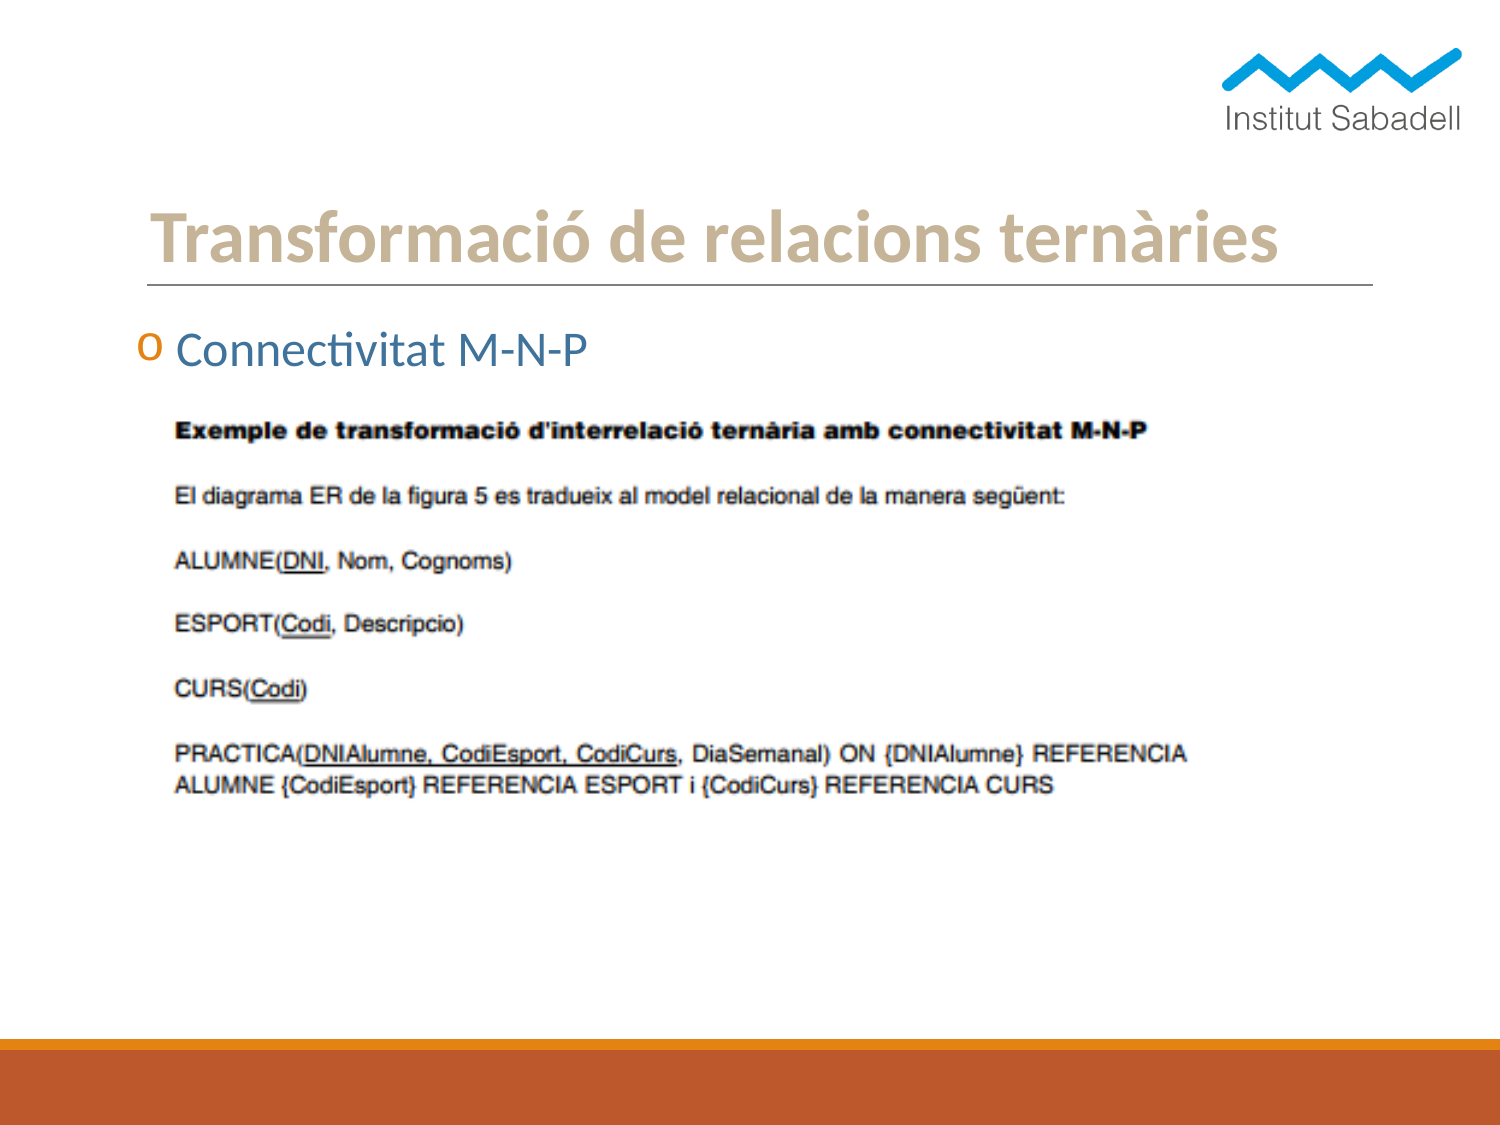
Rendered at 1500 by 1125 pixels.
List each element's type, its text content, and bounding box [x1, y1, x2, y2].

picture [1222, 48, 1463, 138]
picture [1222, 48, 1452, 81]
list Connectivitat M-N-P [135, 315, 1373, 976]
title Transformació de relacions ternàries [135, 47, 1373, 285]
picture [131, 408, 1219, 847]
